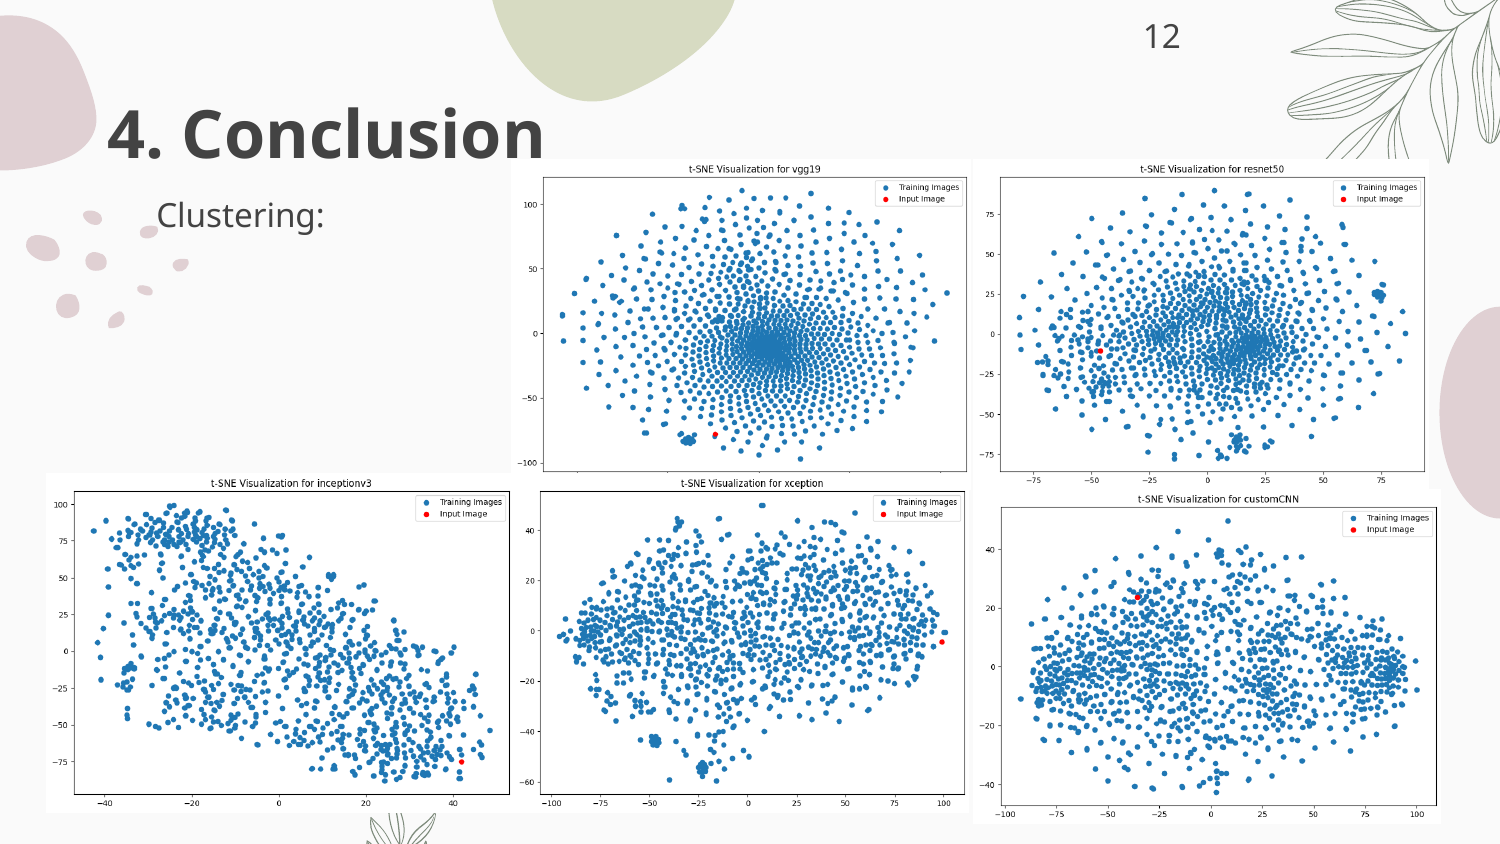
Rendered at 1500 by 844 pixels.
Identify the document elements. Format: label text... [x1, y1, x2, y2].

text_box Clustering: [141, 178, 506, 248]
text_box [0, 15, 92, 171]
text_box 12 [1127, 0, 1289, 109]
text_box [303, 820, 496, 844]
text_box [21, 203, 179, 330]
title 4. Conclusion [92, 92, 1087, 187]
picture [973, 159, 1442, 824]
picture [45, 159, 971, 813]
text_box [1439, 306, 1500, 519]
